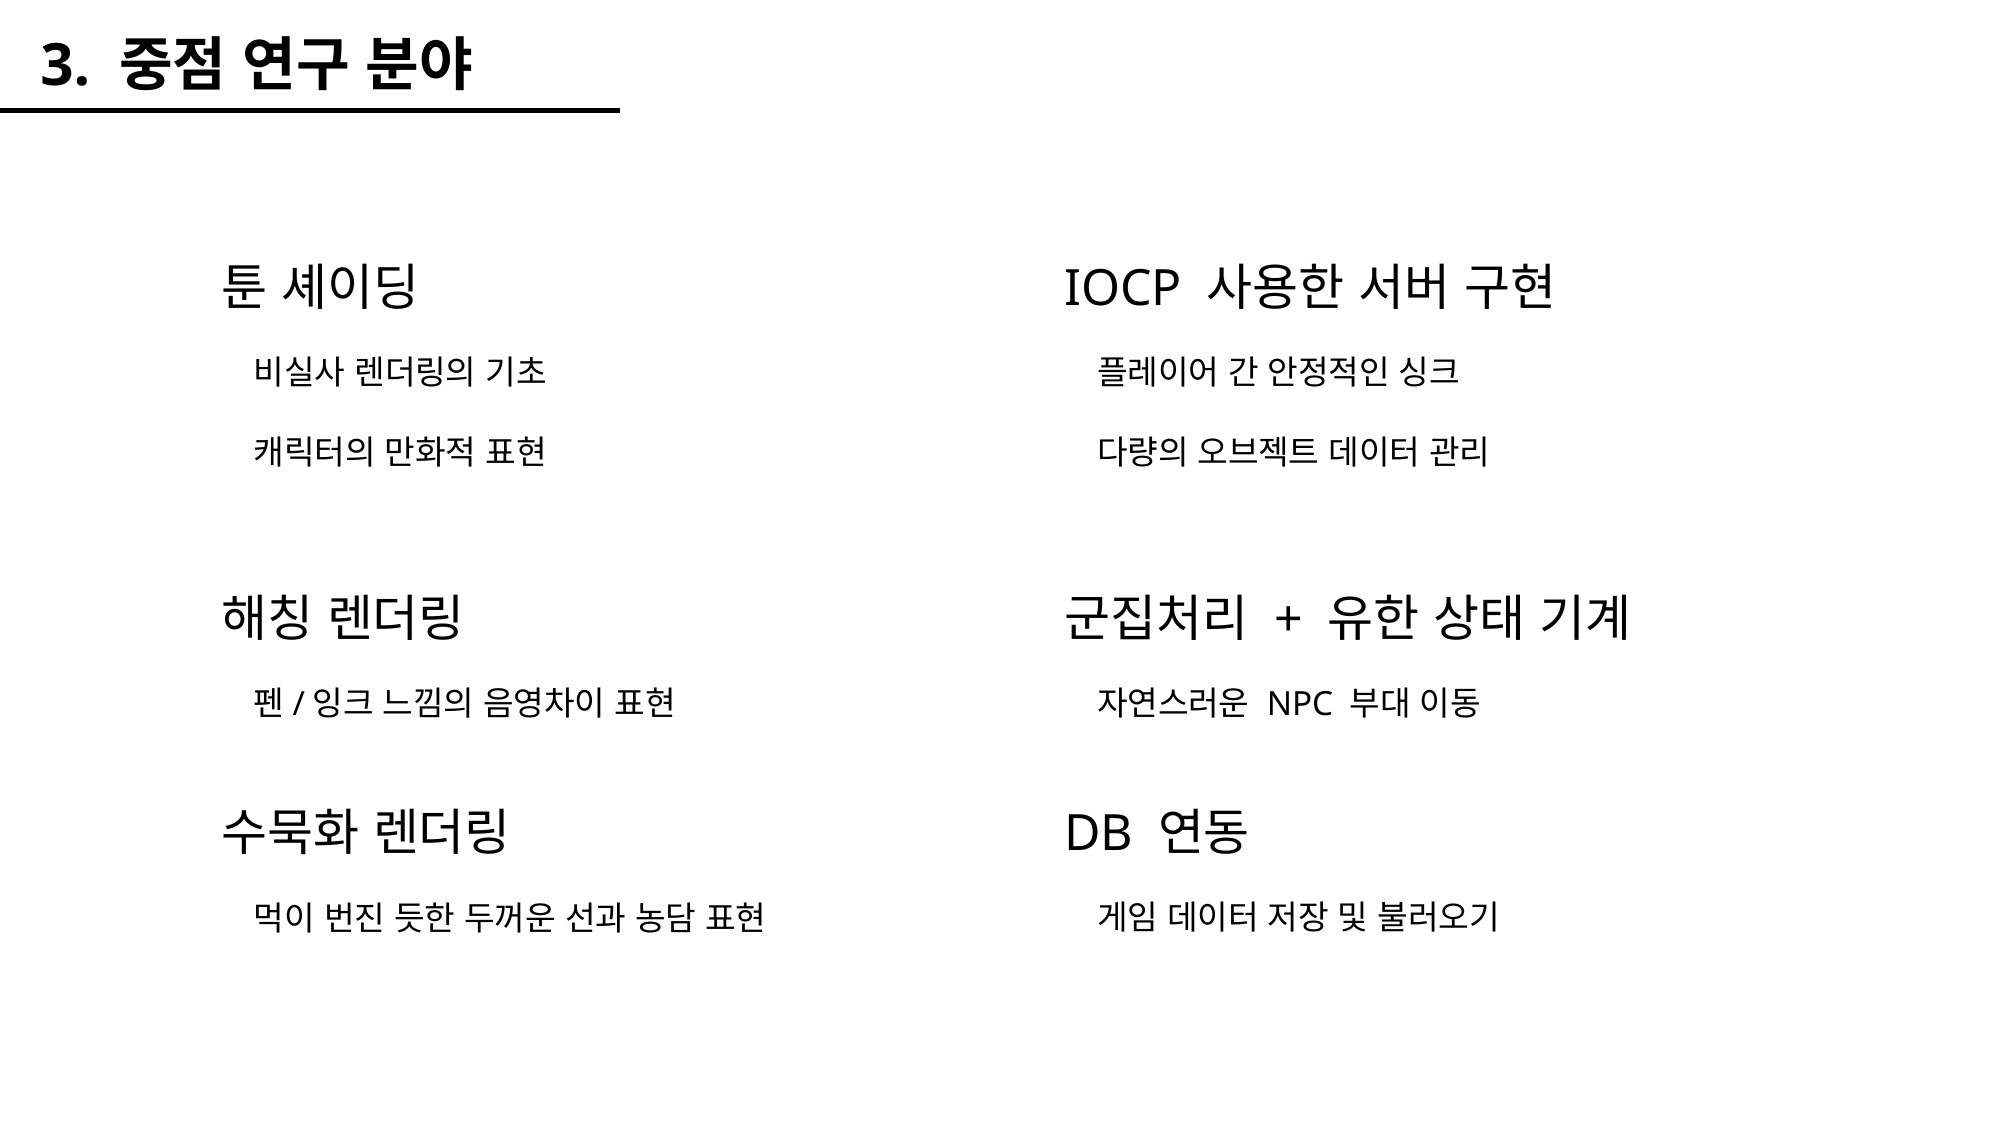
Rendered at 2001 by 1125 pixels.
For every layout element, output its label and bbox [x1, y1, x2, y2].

text_box [0, 19, 620, 111]
text_box [206, 247, 1794, 945]
